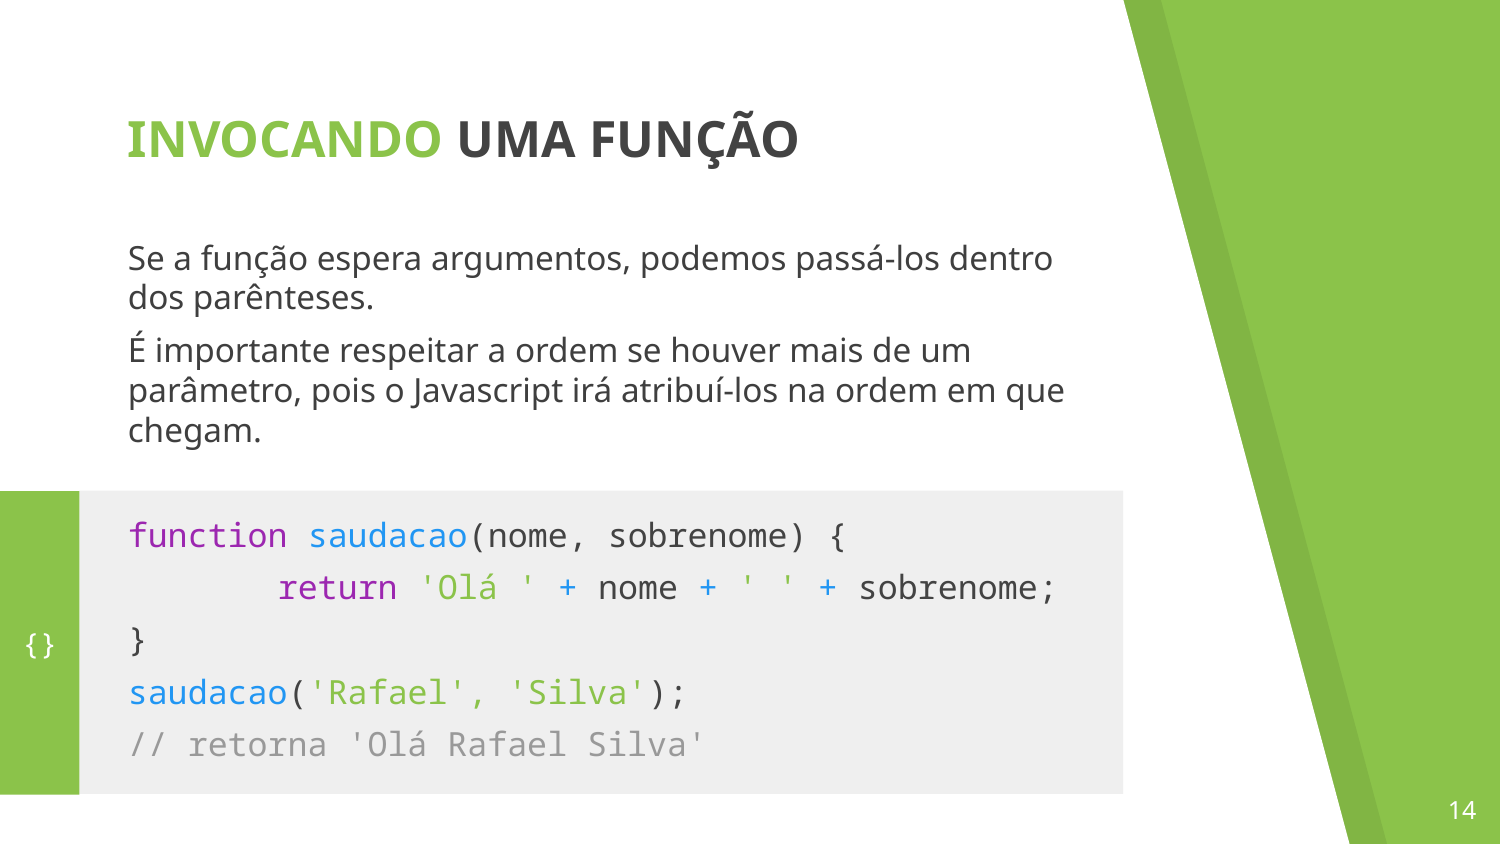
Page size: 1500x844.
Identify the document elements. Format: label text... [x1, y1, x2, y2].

slide_number ‹#› [1401, 779, 1492, 844]
text_box INVOCANDO UMA FUNÇÃO [112, 115, 1124, 183]
text_box Se a função espera argumentos, podemos passá-los dentro dos parênteses. É importante respeitar a ordem se houver mais de um parâmetro, pois o Javascript irá atribuí-los na ordem em que chegam. function saudacao(nome, sobrenome) { return 'Olá ' + nome + ' ' + sobrenome; } saudacao('Rafael', 'Silva'); // retorna 'Olá Rafael Silva' [112, 221, 1124, 489]
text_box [0, 490, 1124, 795]
